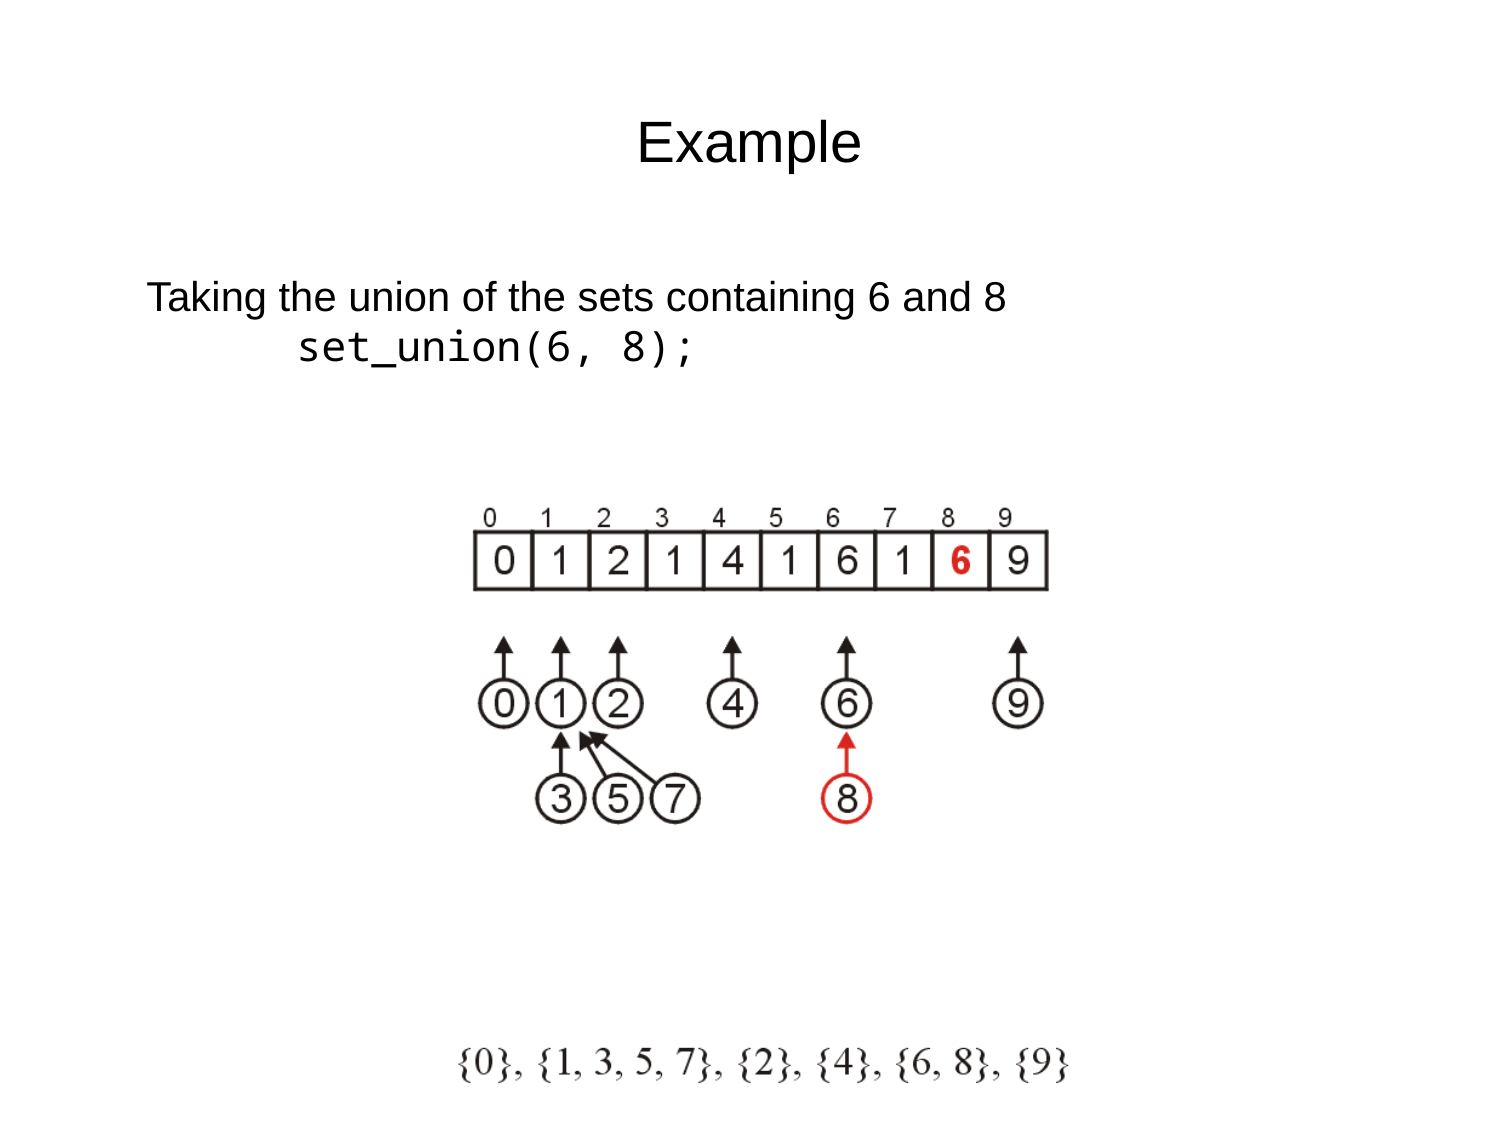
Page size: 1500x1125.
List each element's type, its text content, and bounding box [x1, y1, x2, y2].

picture [370, 503, 1152, 1095]
title Example [74, 44, 1426, 233]
list Taking the union of the sets containing 6 and 8 set_union(6, 8); [74, 262, 1426, 1006]
